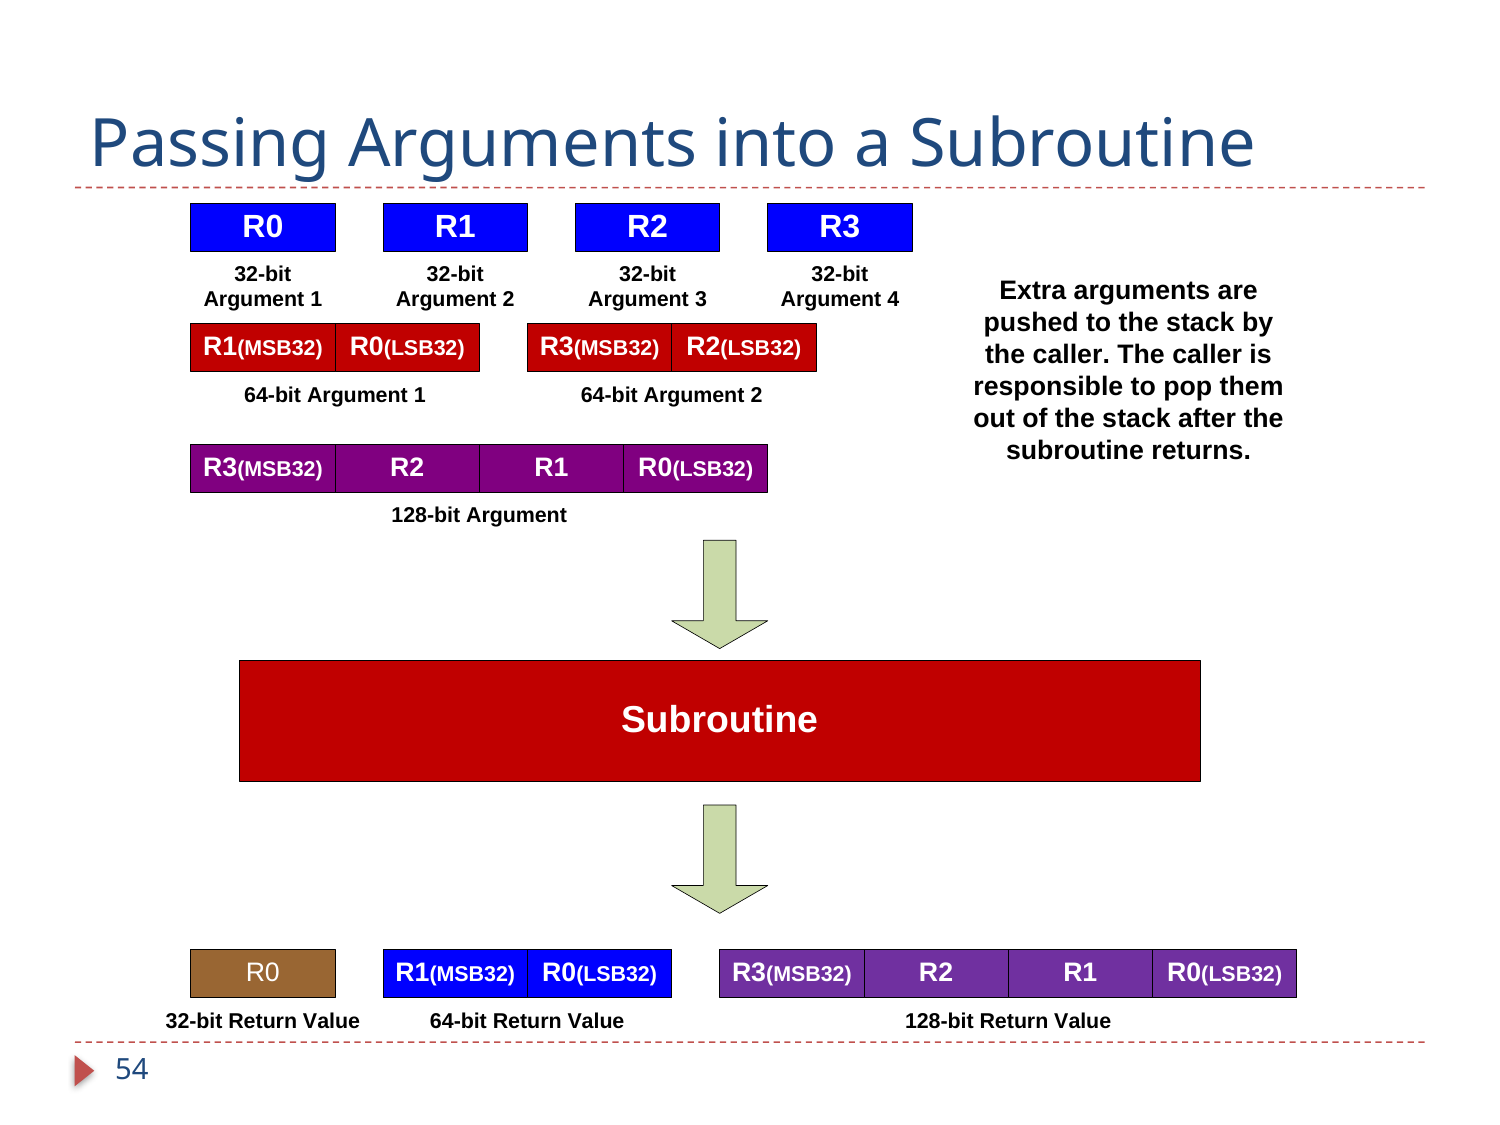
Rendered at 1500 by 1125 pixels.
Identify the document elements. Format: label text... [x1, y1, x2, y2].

picture [162, 199, 1301, 1038]
title Passing Arguments into a Subroutine [75, 24, 1425, 188]
slide_number 54 [100, 1042, 426, 1103]
